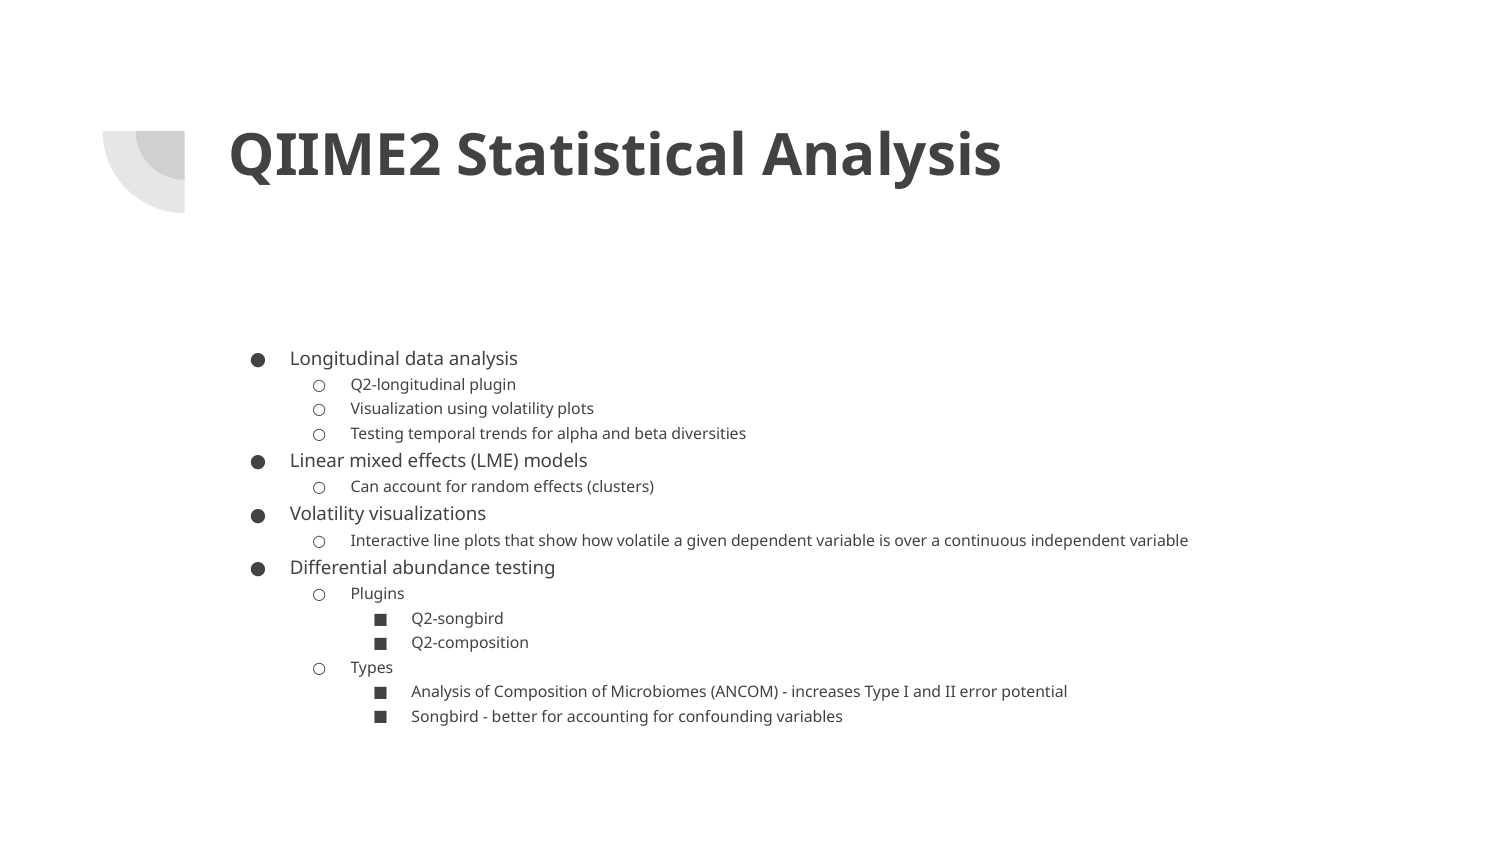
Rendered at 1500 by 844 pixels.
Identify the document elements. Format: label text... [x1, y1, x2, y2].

title QIIME2 Statistical Analysis [213, 98, 1368, 263]
list Longitudinal data analysis Q2-longitudinal plugin Visualization using volatility plots Testing temporal trends for alpha and beta diversities Linear mixed effects (LME) models Can account for random effects (clusters) Volatility visualizations Interactive line plots that show how volatile a given dependent variable is over a continuous independent variable Differential abundance testing Plugins Q2-songbird Q2-composition Types Analysis of Composition of Microbiomes (ANCOM) - increases Type I and II error potential Songbird - better for accounting for confounding variables [213, 326, 1368, 744]
